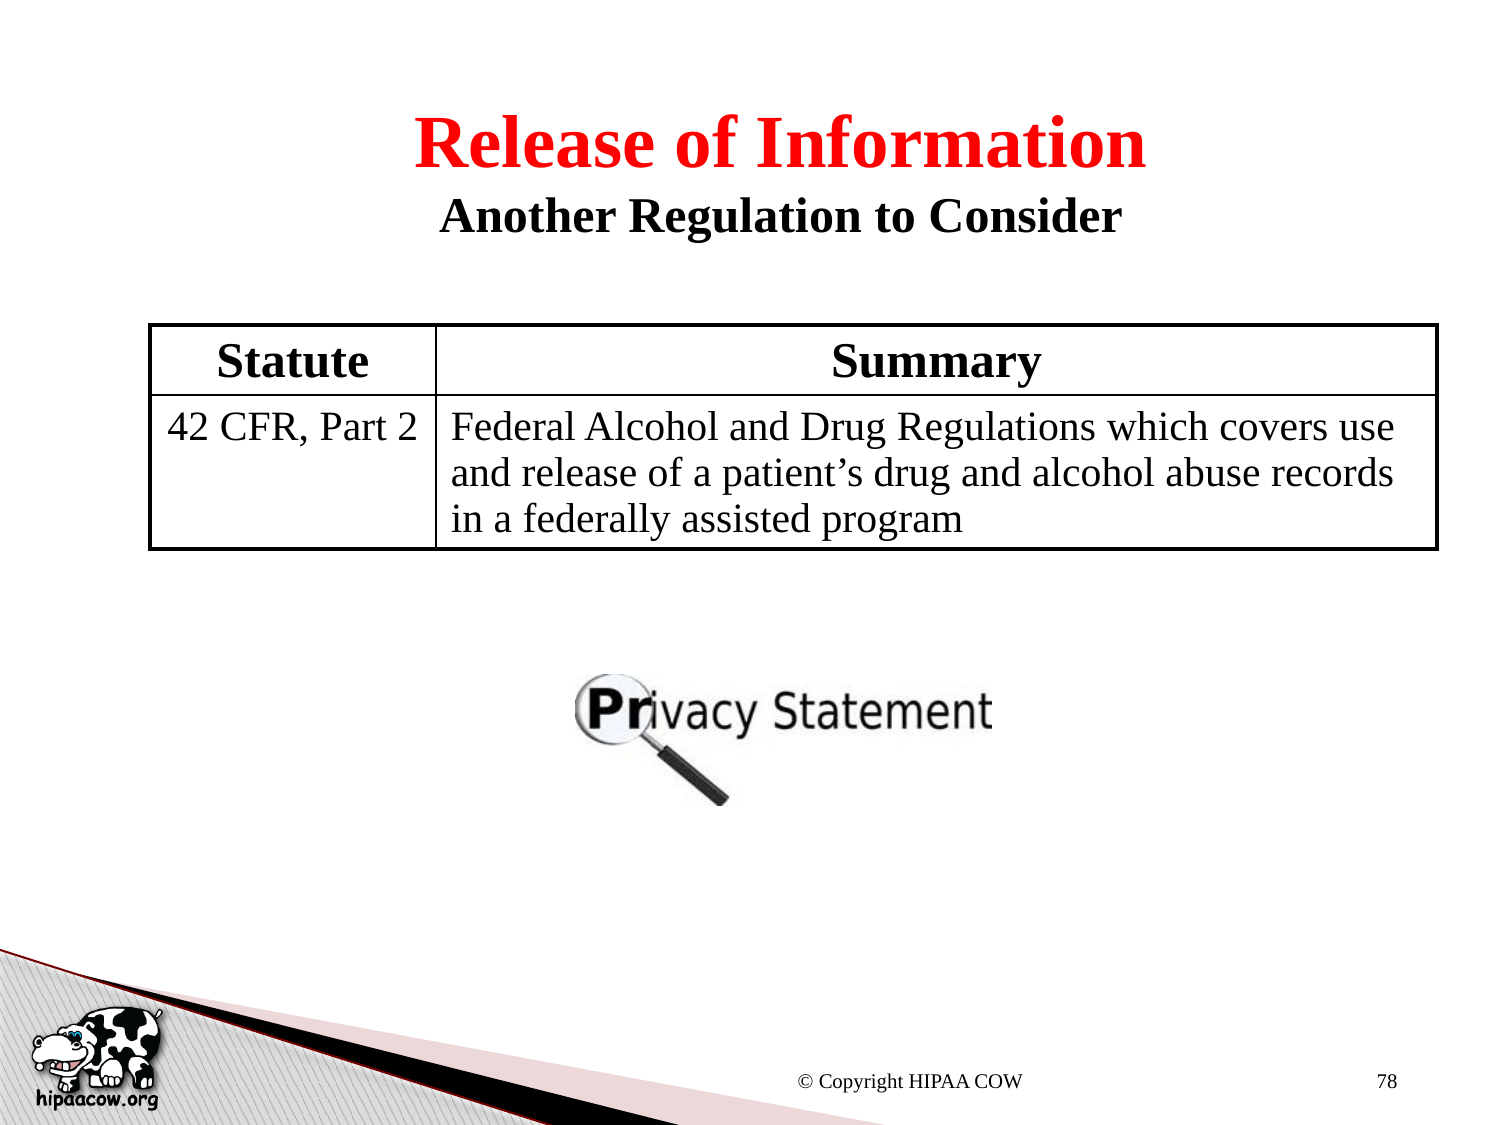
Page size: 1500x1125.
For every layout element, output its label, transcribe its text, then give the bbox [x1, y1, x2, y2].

title Release of Information Another Regulation to Consider [137, 50, 1425, 285]
footer © Copyright HIPAA COW [562, 1025, 1038, 1100]
picture [574, 674, 992, 806]
table_header Statute [152, 327, 435, 394]
table_cell 42 CFR, Part 2 [152, 396, 435, 547]
table_cell Federal Alcohol and Drug Regulations which covers use and release of a patient’s drug and alcohol abuse records in a federally assisted program [437, 396, 1435, 547]
slide_number 78 [1100, 1025, 1413, 1100]
table_header Summary [437, 327, 1435, 394]
picture [24, 999, 175, 1111]
